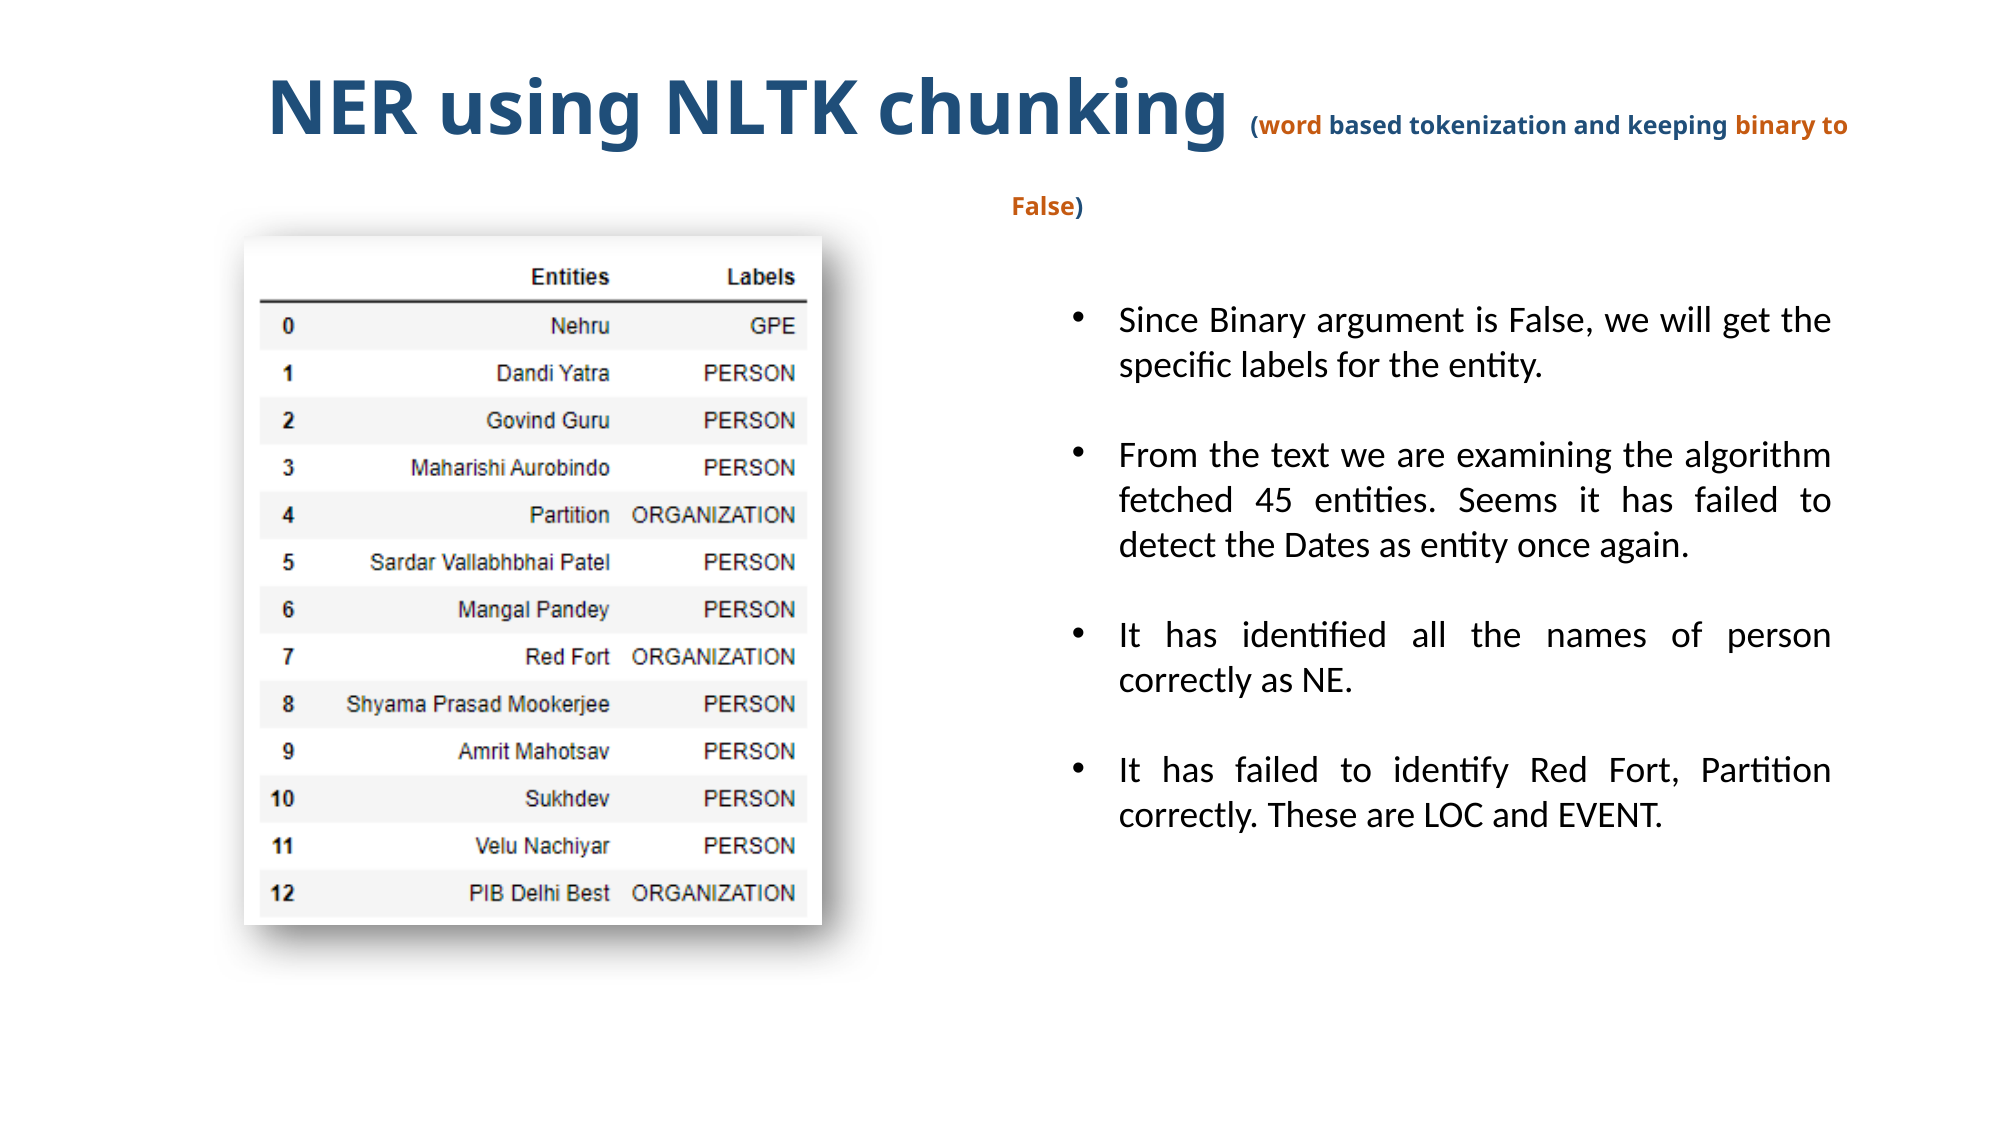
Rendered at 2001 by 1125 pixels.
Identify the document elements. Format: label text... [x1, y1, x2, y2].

text_box NER using NLTK chunking (word based tokenization and keeping binary to False) [219, 89, 1895, 213]
text_box Since Binary argument is False, we will get the specific labels for the entity. From the text we are examining the algorithm fetched 45 entities. Seems it has failed to detect the Dates as entity once again. It has identified all the names of person correctly as NE. It has failed to identify Red Fort, Partition correctly. These are LOC and EVENT. [1057, 287, 1848, 842]
picture [244, 236, 822, 925]
